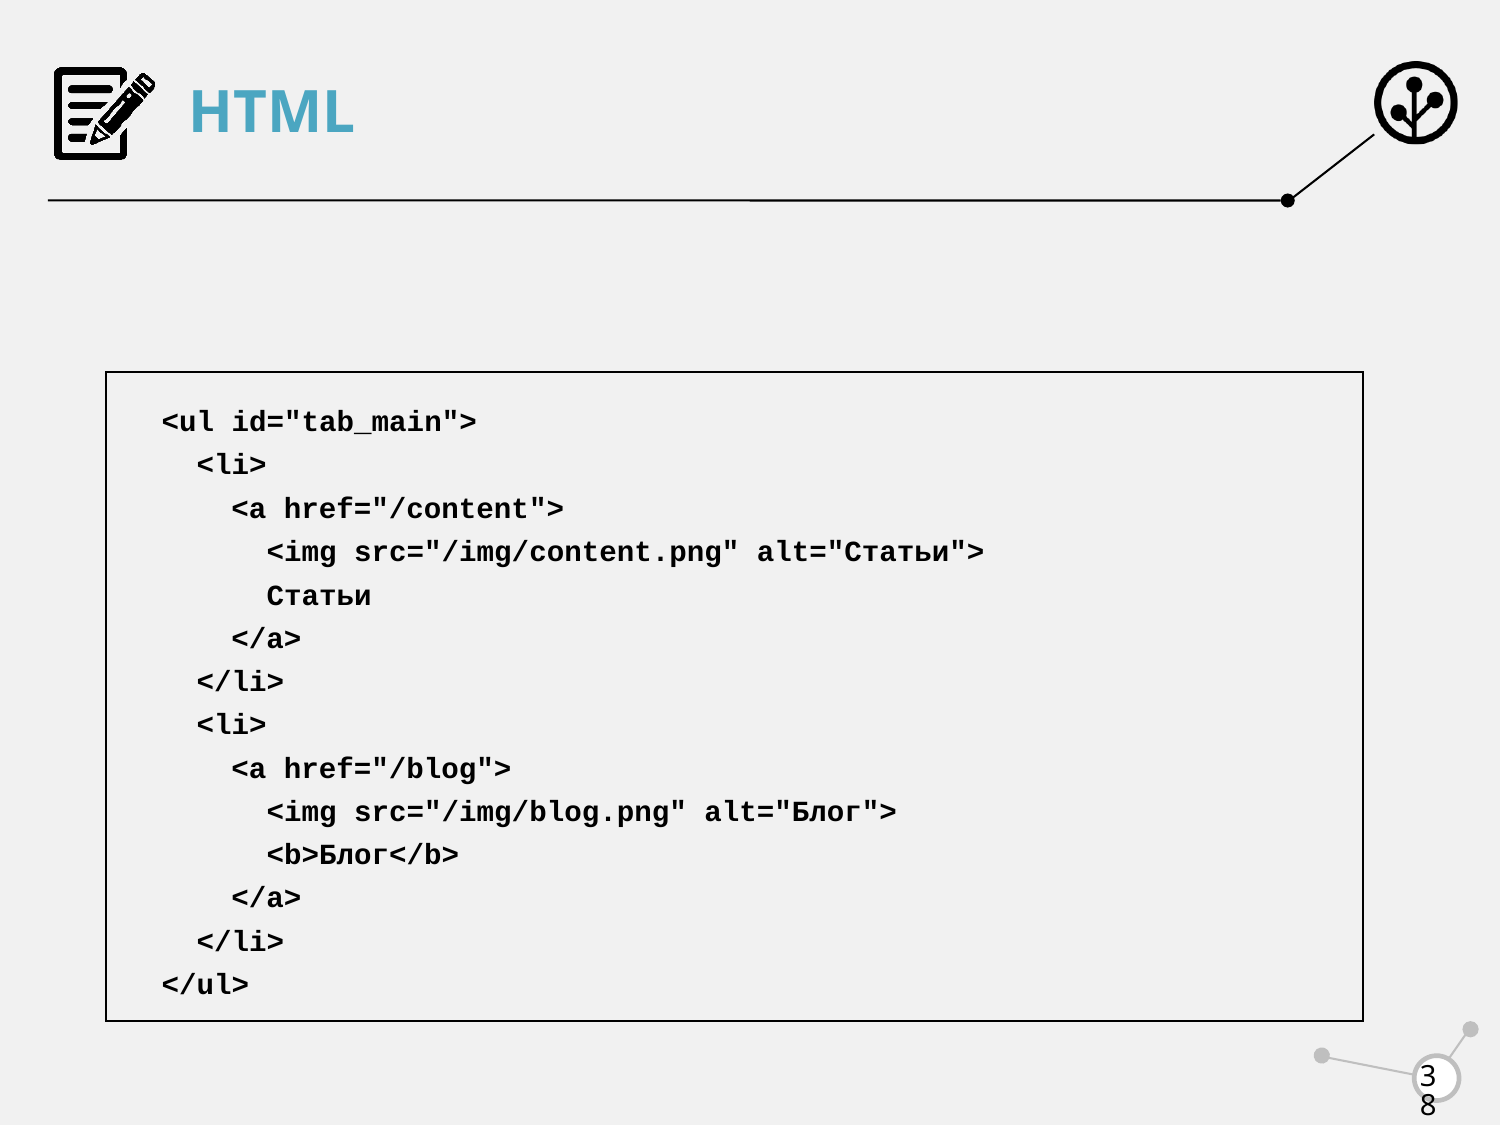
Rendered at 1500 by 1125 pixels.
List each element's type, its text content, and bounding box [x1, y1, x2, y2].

picture [1363, 24, 1464, 185]
slide_number 38 [1404, 1047, 1468, 1108]
title HTML [173, 42, 1281, 185]
list <ul id="tab_main"> <li> <a href="/content"> <img src="/img/content.png" alt="Статьи"> Статьи </a> </li> <li> <a href="/blog"> <img src="/img/blog.png" alt="Блог"> <b>Блог</b> </a> </li> </ul> [146, 395, 1339, 1000]
